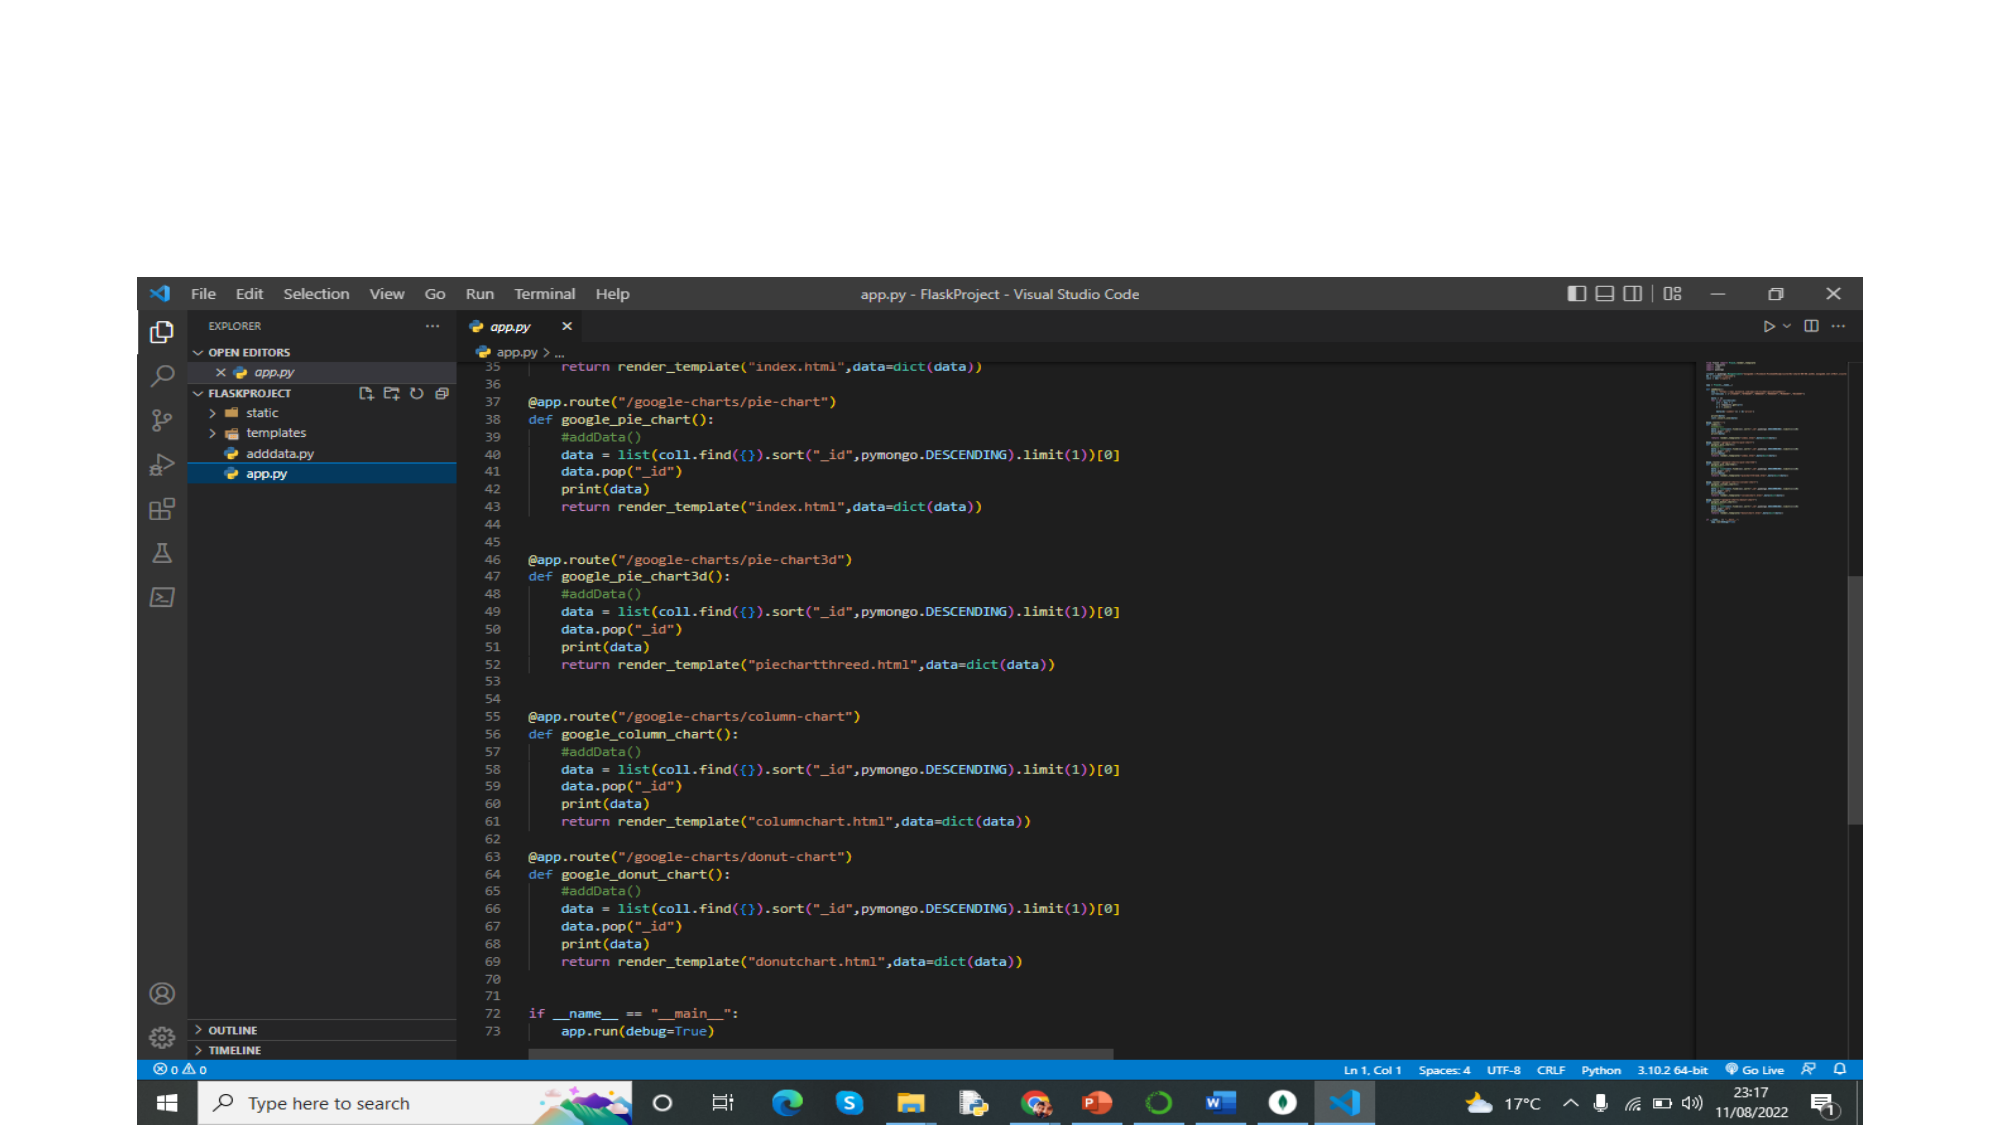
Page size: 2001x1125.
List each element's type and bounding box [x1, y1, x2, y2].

picture [137, 277, 1863, 1125]
